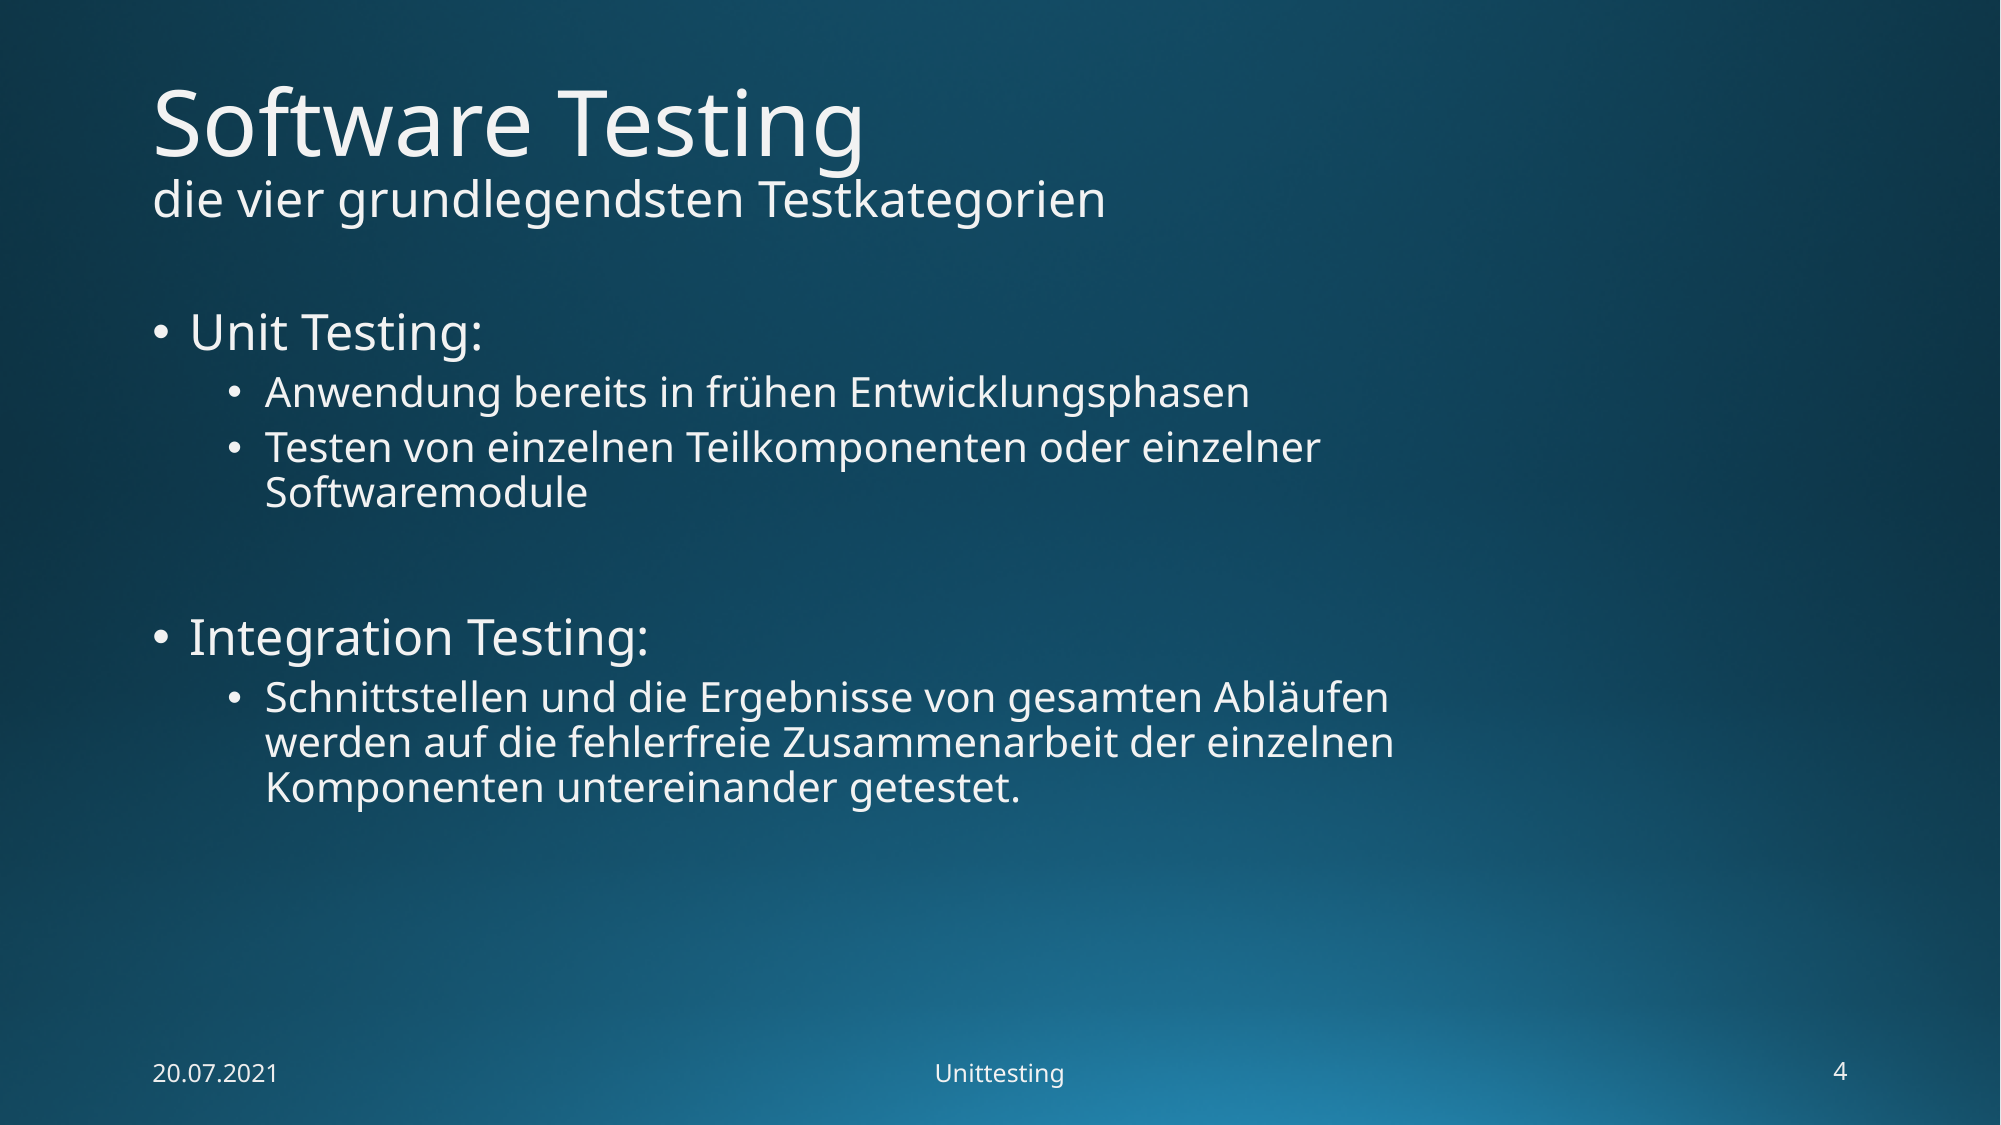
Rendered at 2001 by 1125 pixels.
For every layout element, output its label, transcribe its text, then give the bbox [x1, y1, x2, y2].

picture [0, 0, 2001, 1125]
list Unit Testing: Anwendung bereits in frühen Entwicklungsphasen Testen von einzelnen Teilkomponenten oder einzelner Softwaremodule Integration Testing: Schnittstellen und die Ergebnisse von gesamten Abläufen werden auf die fehlerfreie Zusammenarbeit der einzelnen Komponenten untereinander getestet. [137, 299, 1443, 1014]
slide_number 4 [1412, 1042, 1863, 1103]
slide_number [137, 1042, 588, 1103]
footer Unittesting [662, 1042, 1338, 1103]
text_box die vier grundlegendsten Testkategorien [137, 111, 1443, 236]
title Software Testing [137, 59, 1443, 111]
